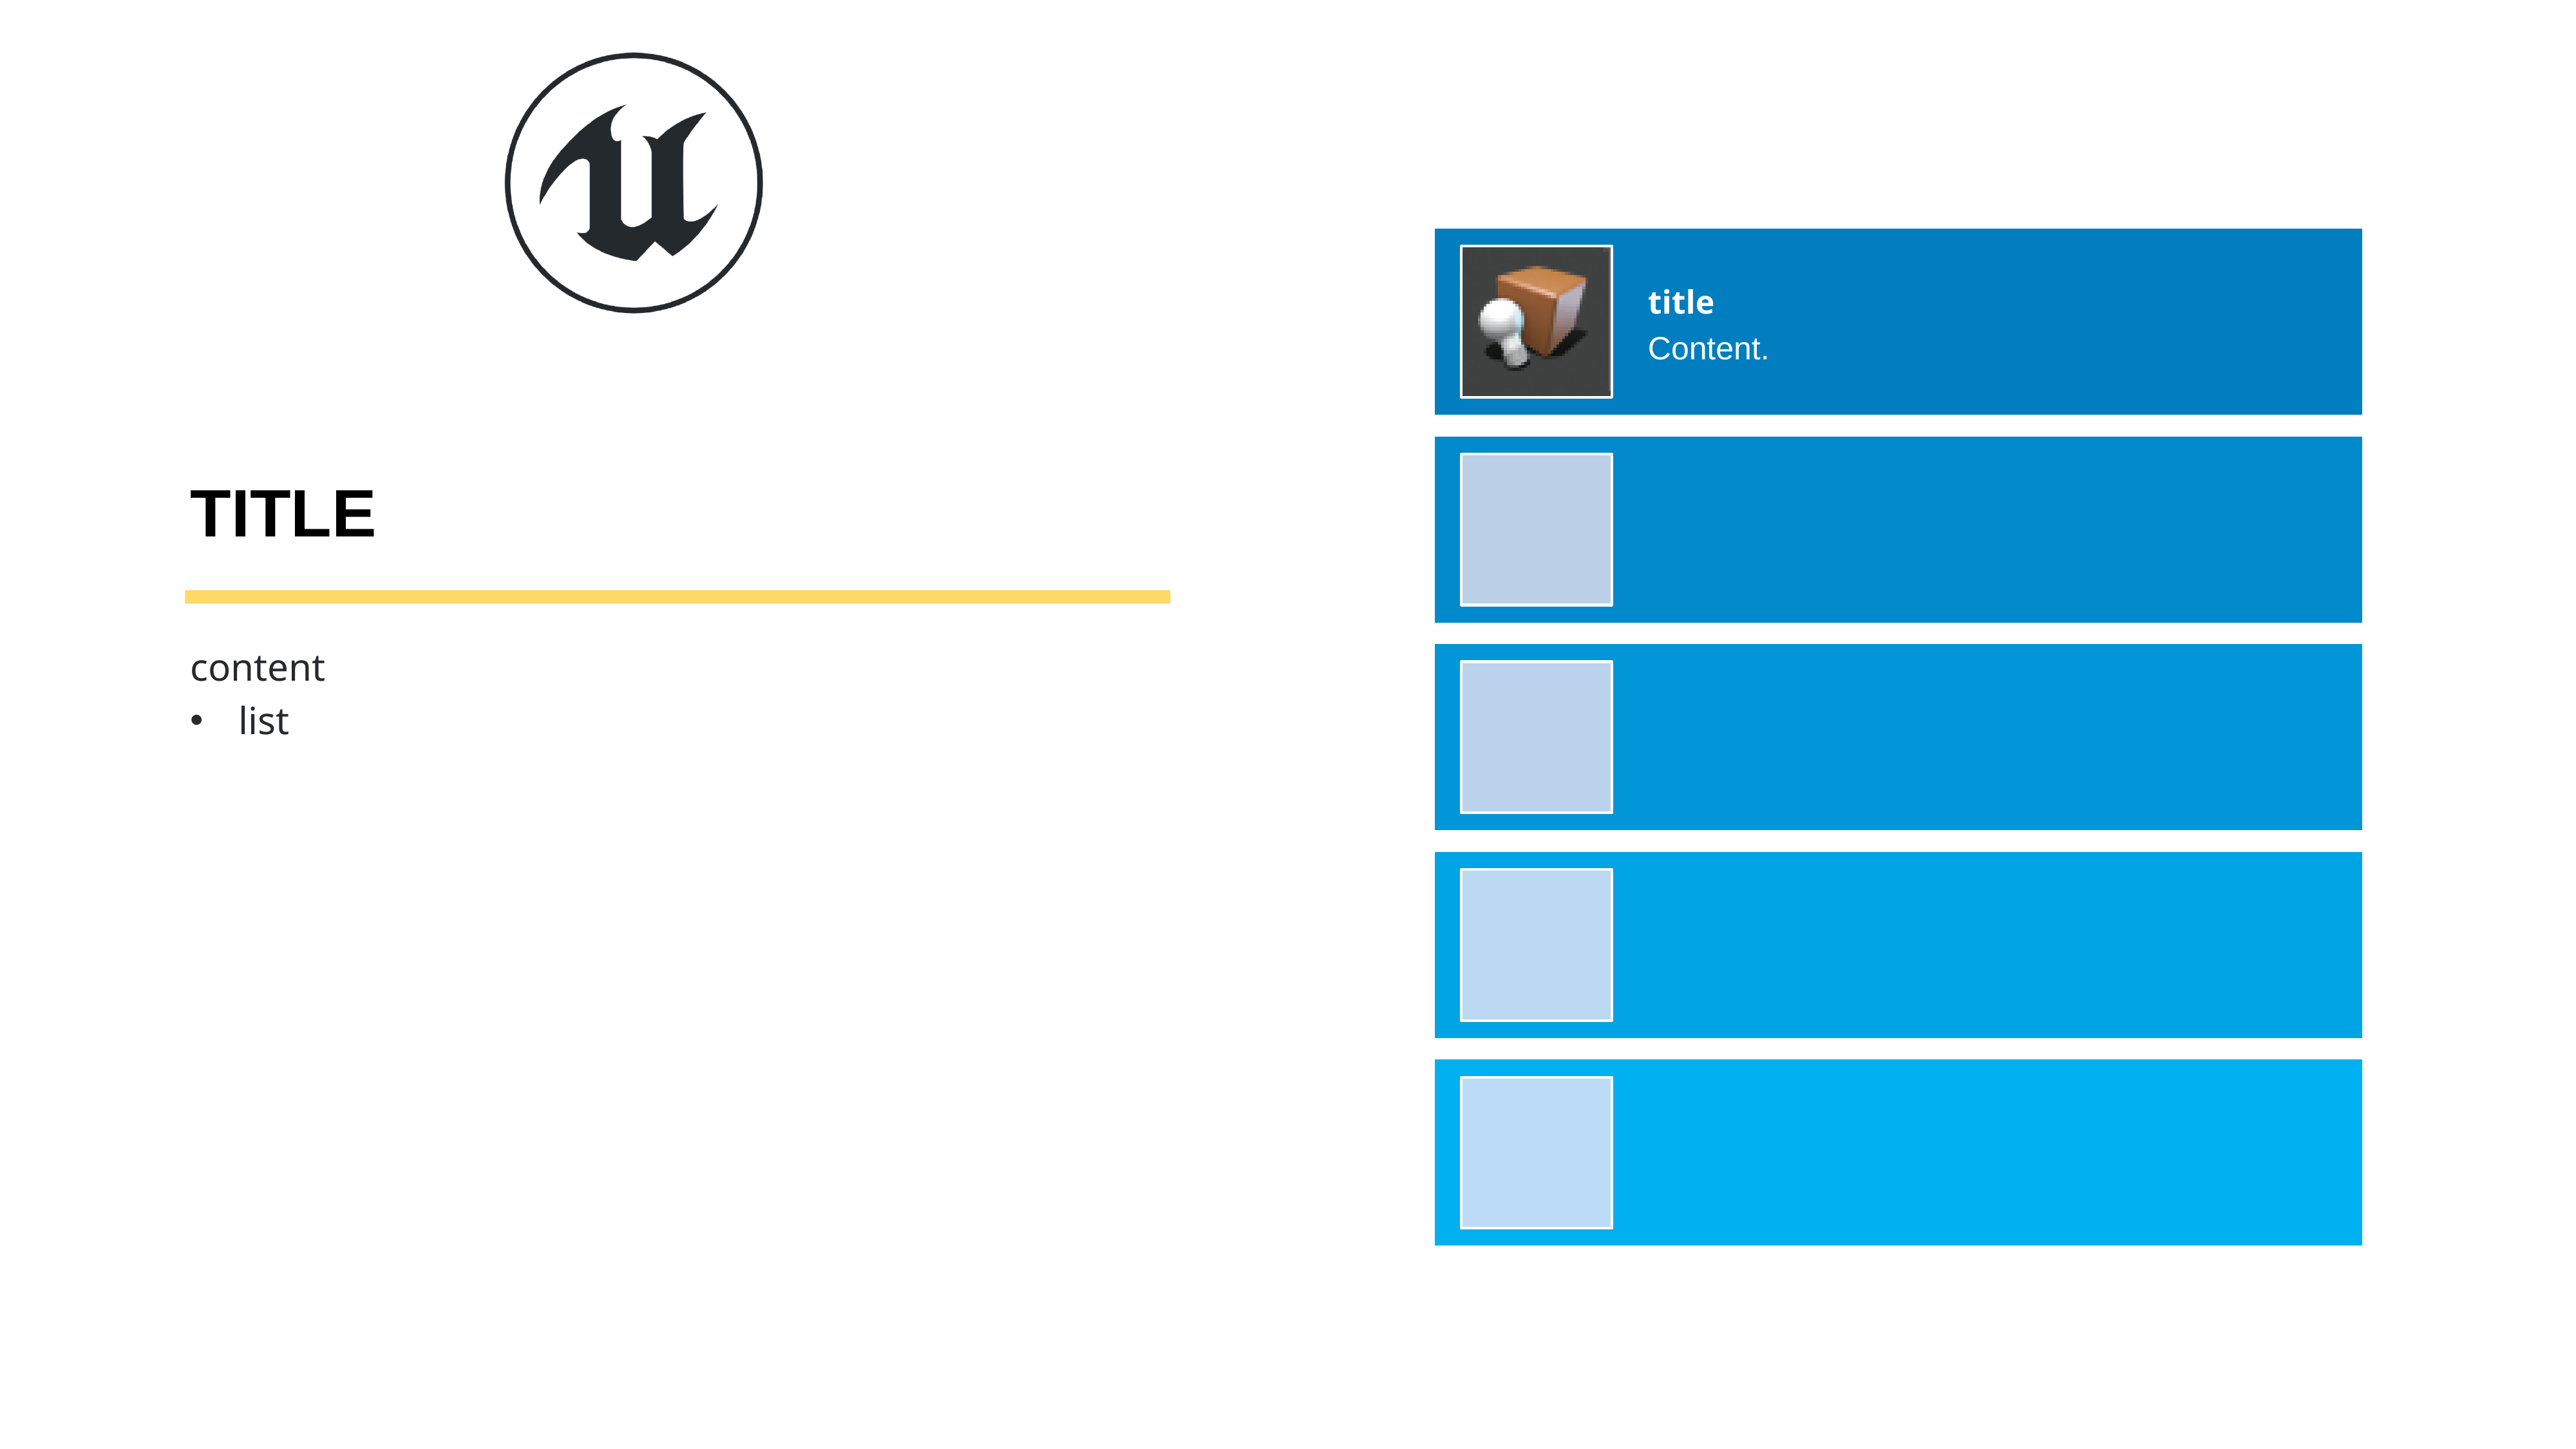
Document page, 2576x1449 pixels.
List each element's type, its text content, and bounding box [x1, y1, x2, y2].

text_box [1433, 227, 2363, 1248]
text_box content list [185, 638, 1171, 800]
picture [495, 42, 773, 327]
text_box title [185, 464, 1133, 556]
text_box [185, 590, 1171, 604]
